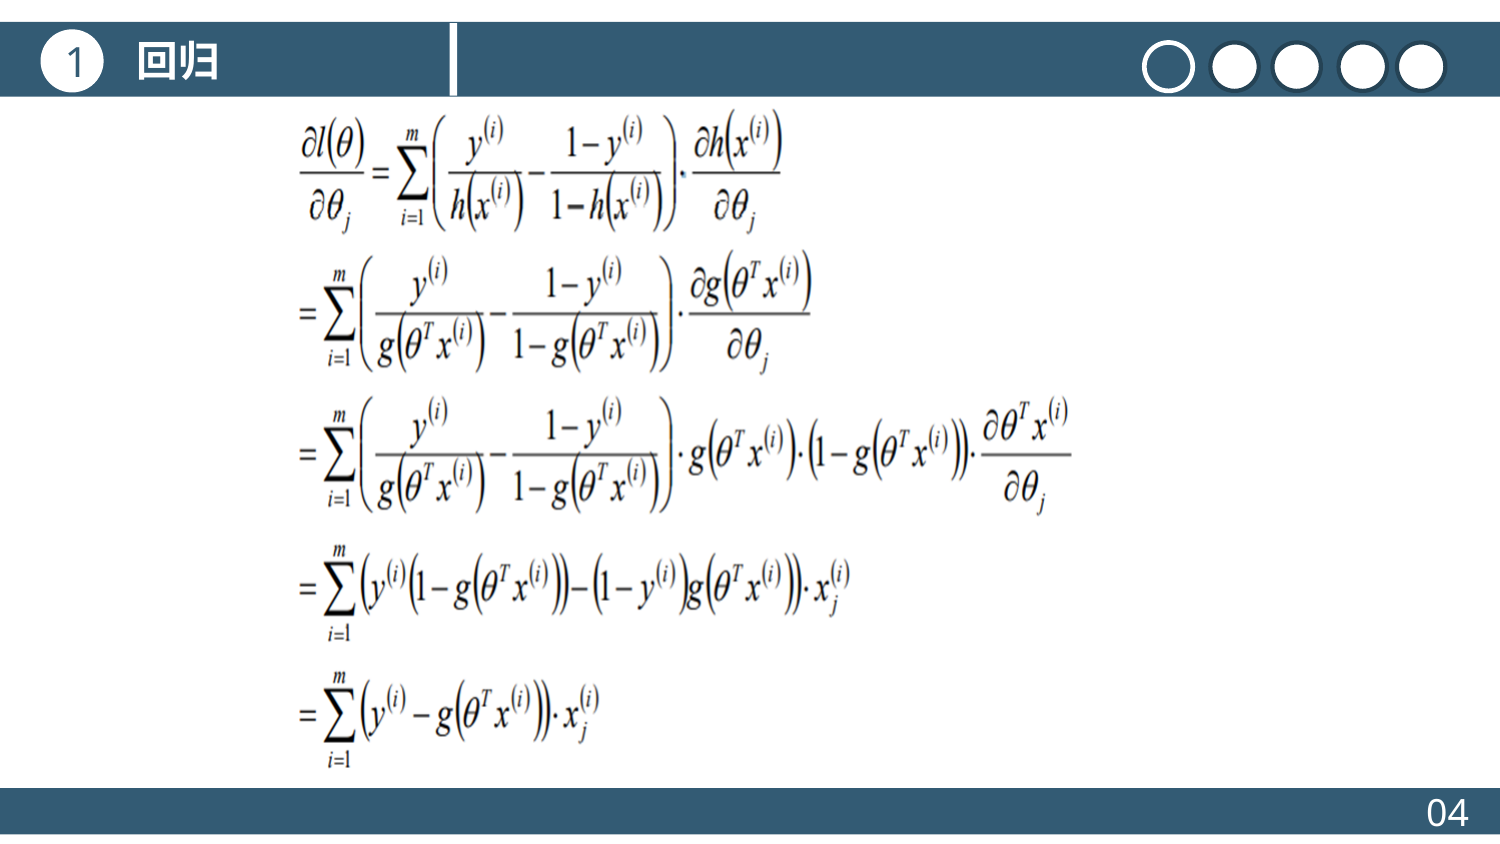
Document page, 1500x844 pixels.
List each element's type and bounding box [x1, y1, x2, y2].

text_box [0, 781, 1500, 843]
picture [287, 102, 1076, 769]
text_box [0, 21, 1500, 98]
